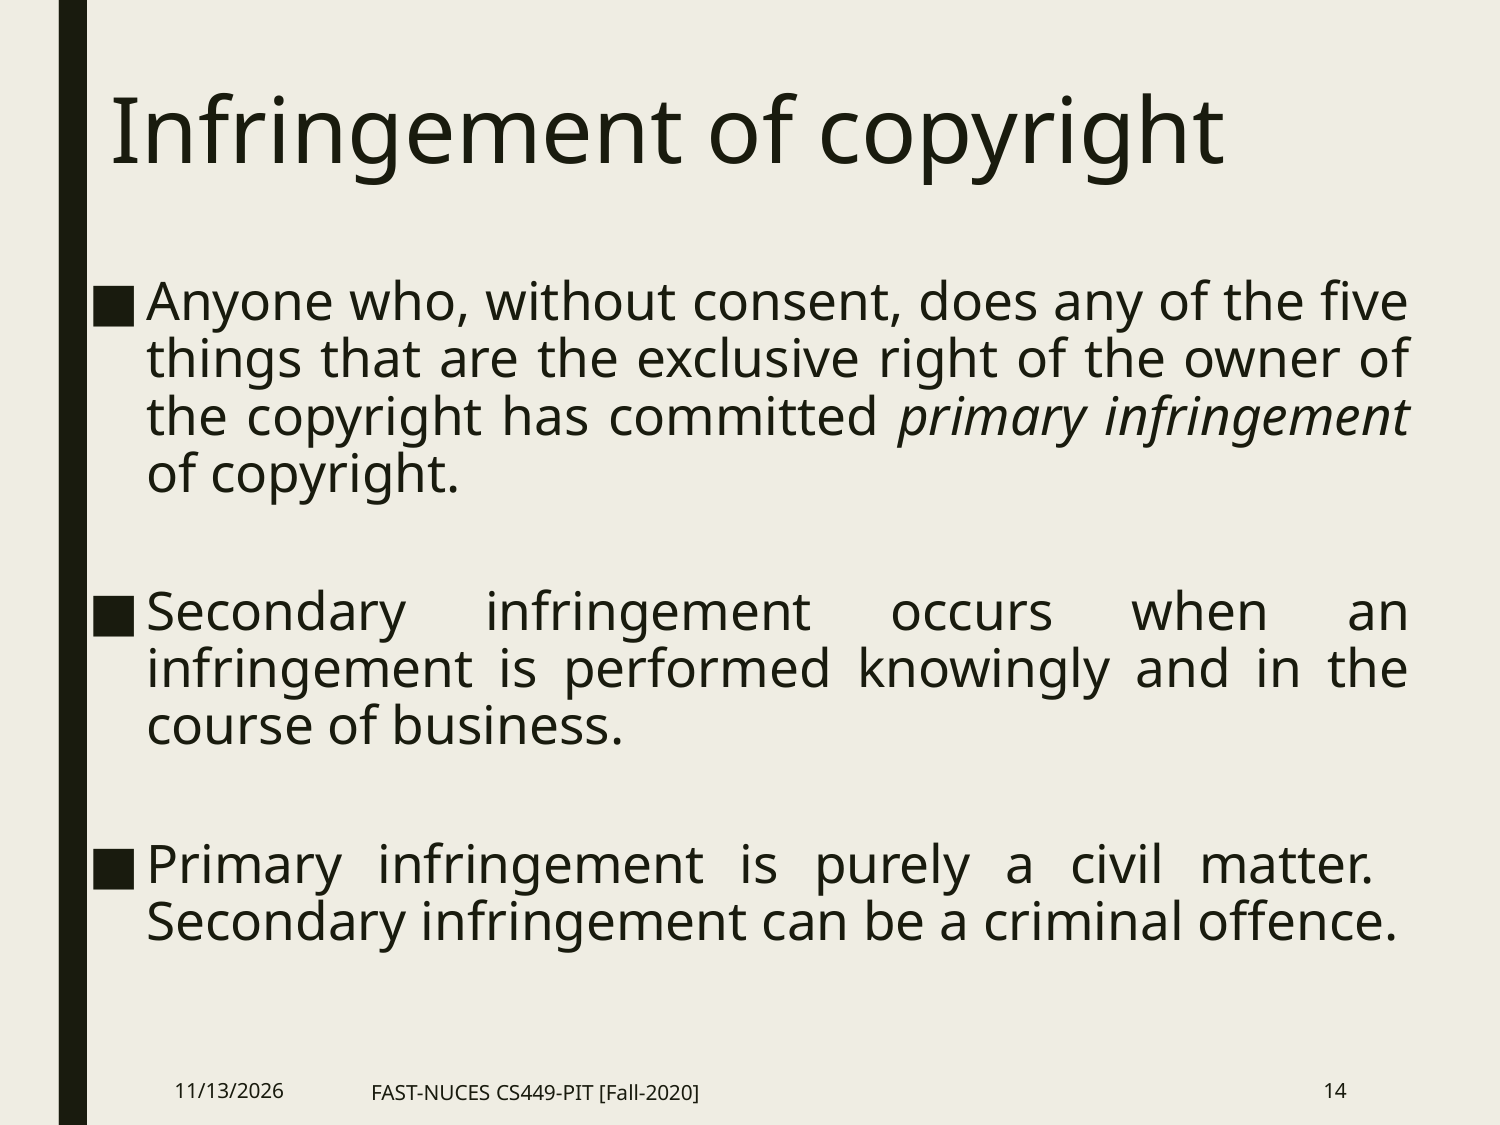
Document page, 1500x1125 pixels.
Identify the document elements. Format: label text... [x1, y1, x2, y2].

list Anyone who, without consent, does any of the five things that are the exclusive right of the owner of the copyright has committed primary infringement of copyright. Secondary infringement occurs when an infringement is performed knowingly and in the course of business. Primary infringement is purely a civil matter. Secondary infringement can be a criminal offence. [73, 267, 1425, 1012]
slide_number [159, 1058, 320, 1125]
footer FAST-NUCES CS449-PIT [Fall-2020] [355, 1058, 1129, 1125]
slide_number 14 [1165, 1058, 1362, 1125]
title Infringement of copyright [95, 77, 1428, 192]
